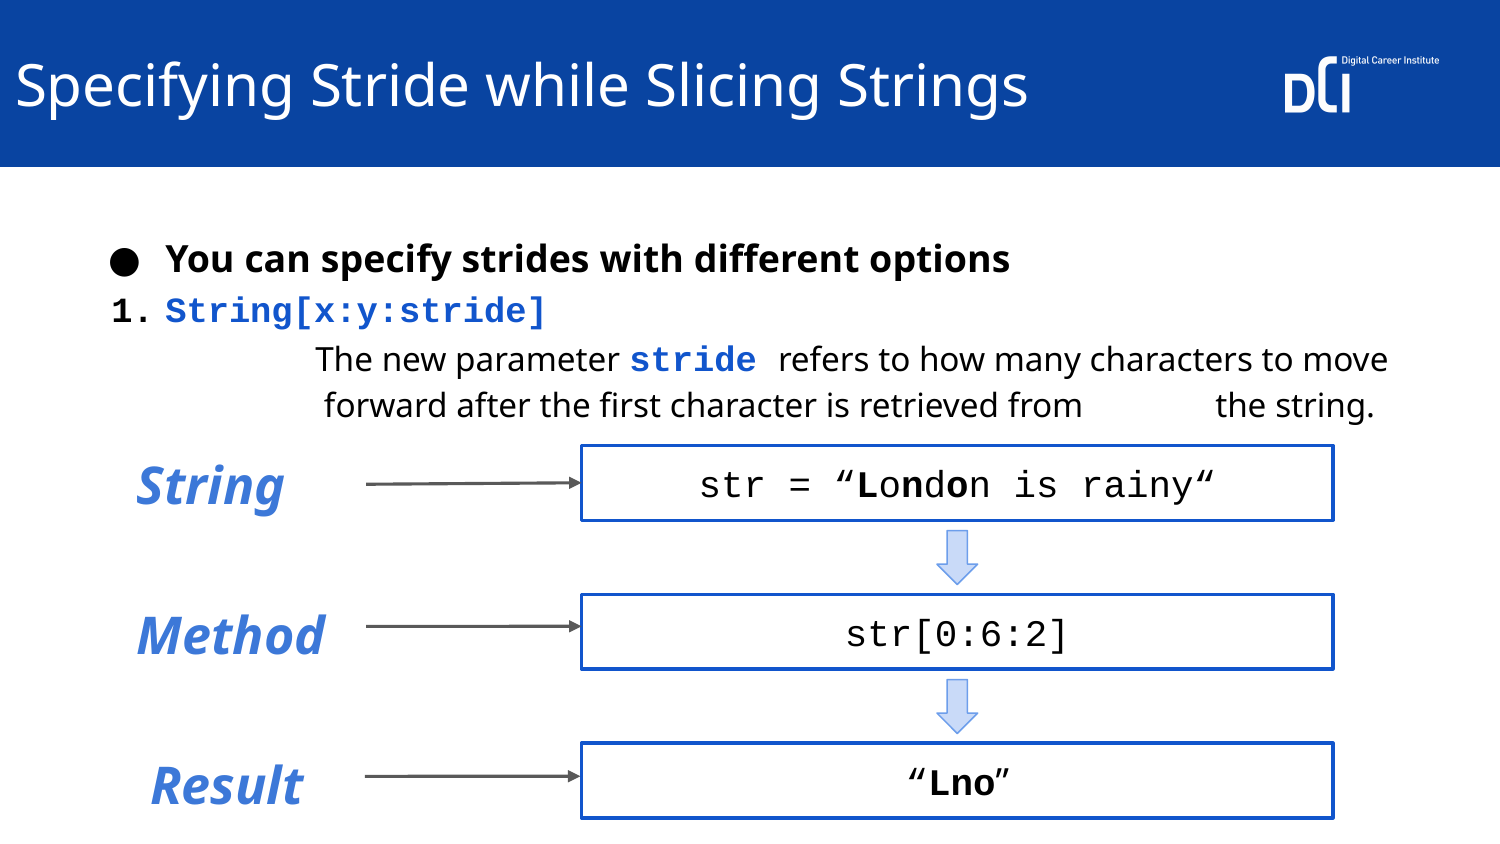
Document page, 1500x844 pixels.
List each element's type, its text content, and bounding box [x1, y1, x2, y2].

text_box “Lno” [581, 743, 1334, 818]
text_box str[0:6:2] [581, 594, 1334, 670]
text_box [936, 679, 978, 734]
text_box You can specify strides with different options String[x:y:stride] The new parameter stride refers to how many characters to move forward after the first character is retrieved from the string. [75, 213, 1445, 592]
text_box String [121, 438, 367, 531]
text_box Result [135, 737, 353, 831]
text_box str = “London is rainy“ [581, 445, 1334, 521]
text_box [936, 530, 978, 585]
text_box Method [121, 587, 367, 681]
picture [1274, 43, 1445, 123]
title Specifying Stride while Slicing Strings [0, 0, 1500, 167]
